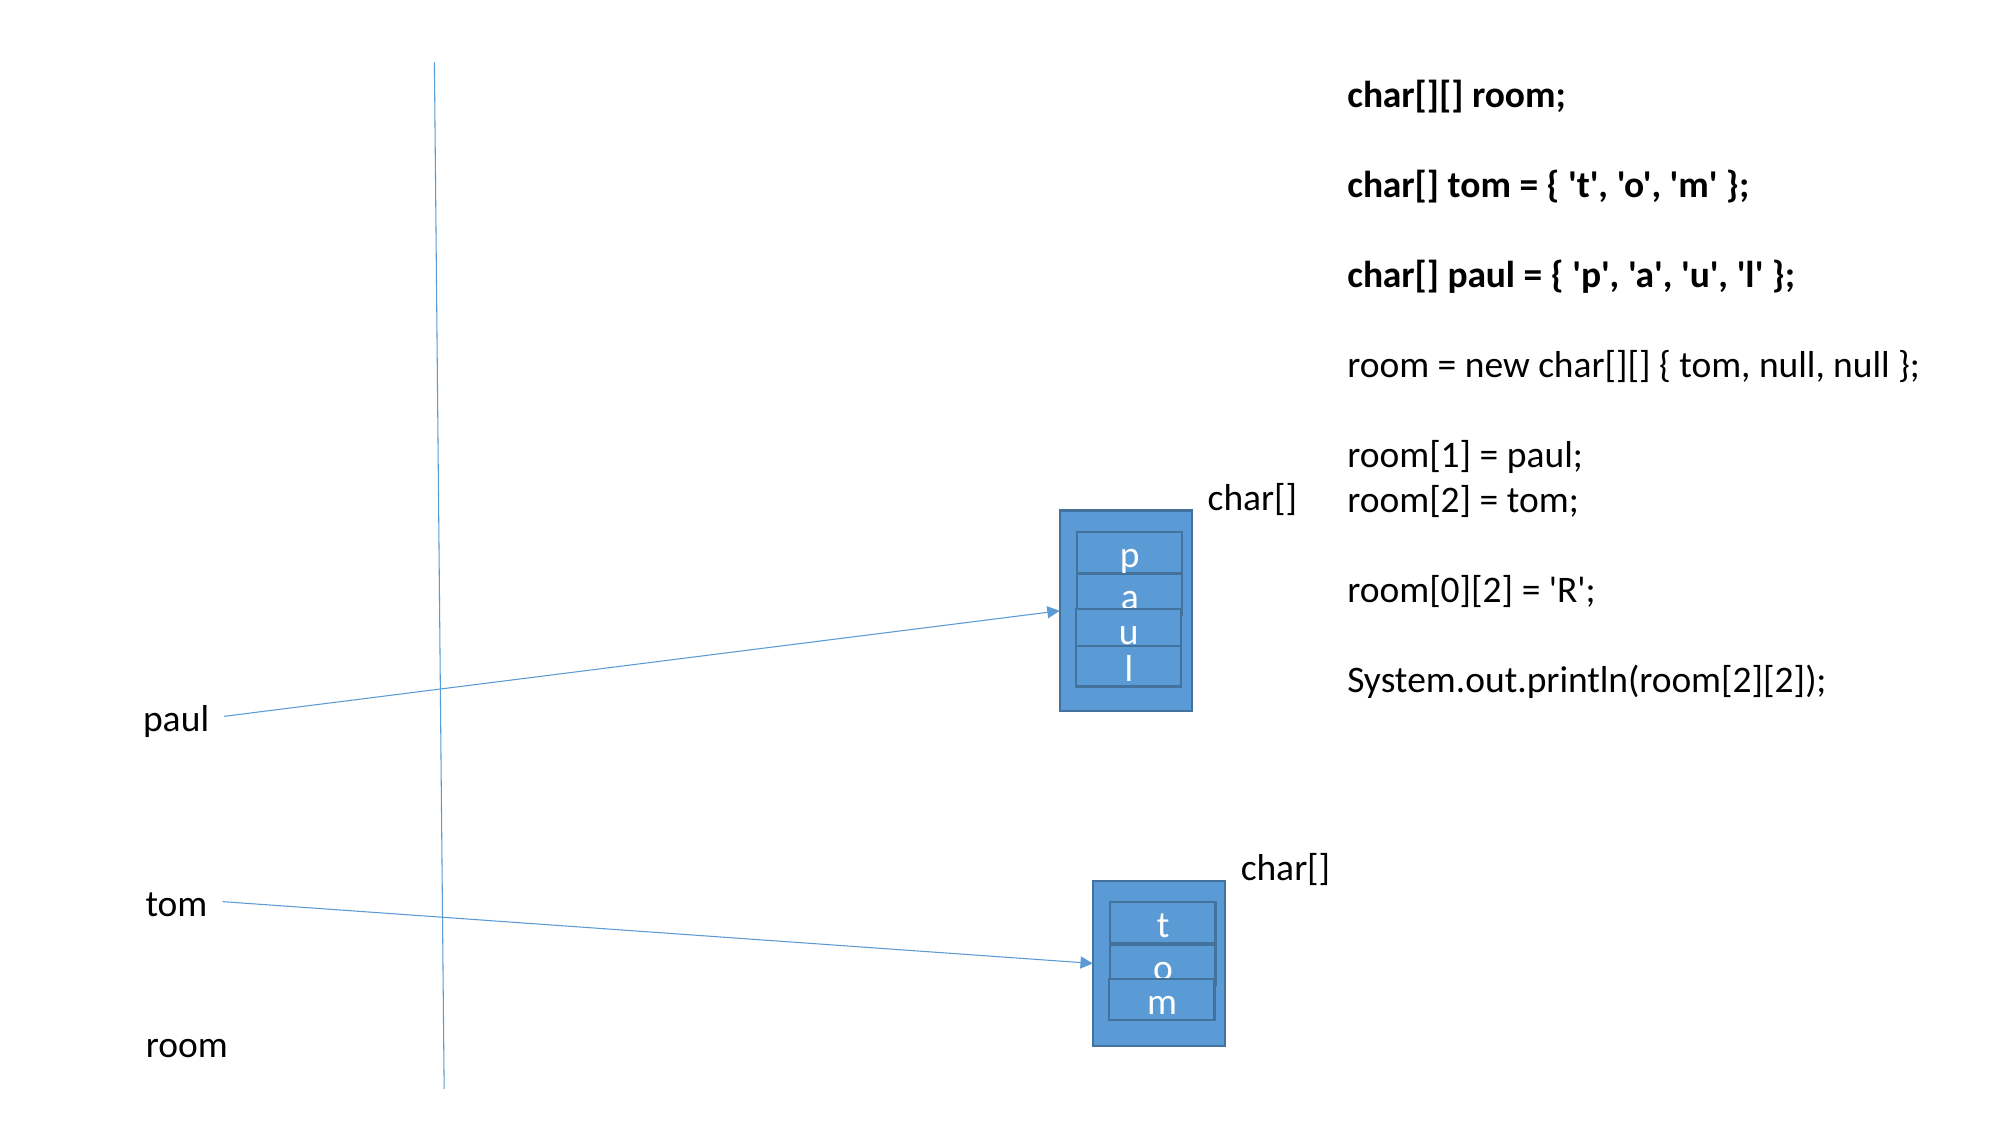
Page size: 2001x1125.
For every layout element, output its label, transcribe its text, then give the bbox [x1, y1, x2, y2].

text_box tom [130, 871, 223, 932]
text_box o [1109, 944, 1217, 986]
text_box char[][] room; char[] tom = { 't', 'o', 'm' }; char[] paul = { 'p', 'a', 'u', 'l' }; room = new char[][] { tom, null, null }; room[1] = paul; room[2] = tom; room[0][2] = 'R'; System.out.println(room[2][2]); [1332, 62, 1936, 753]
text_box m [1108, 978, 1216, 1021]
text_box room [131, 1012, 243, 1073]
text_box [434, 964, 445, 1089]
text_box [434, 62, 445, 610]
text_box [1092, 880, 1226, 1047]
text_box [224, 610, 1060, 717]
text_box t [1109, 901, 1217, 944]
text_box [434, 717, 445, 902]
text_box [1059, 509, 1193, 712]
text_box char[] [1192, 465, 1313, 526]
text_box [223, 902, 1093, 964]
text_box p [1076, 531, 1183, 573]
text_box paul [128, 686, 225, 747]
text_box l [1075, 645, 1182, 688]
text_box char[] [1225, 835, 1346, 896]
text_box u [1075, 608, 1182, 645]
text_box a [1076, 573, 1183, 616]
